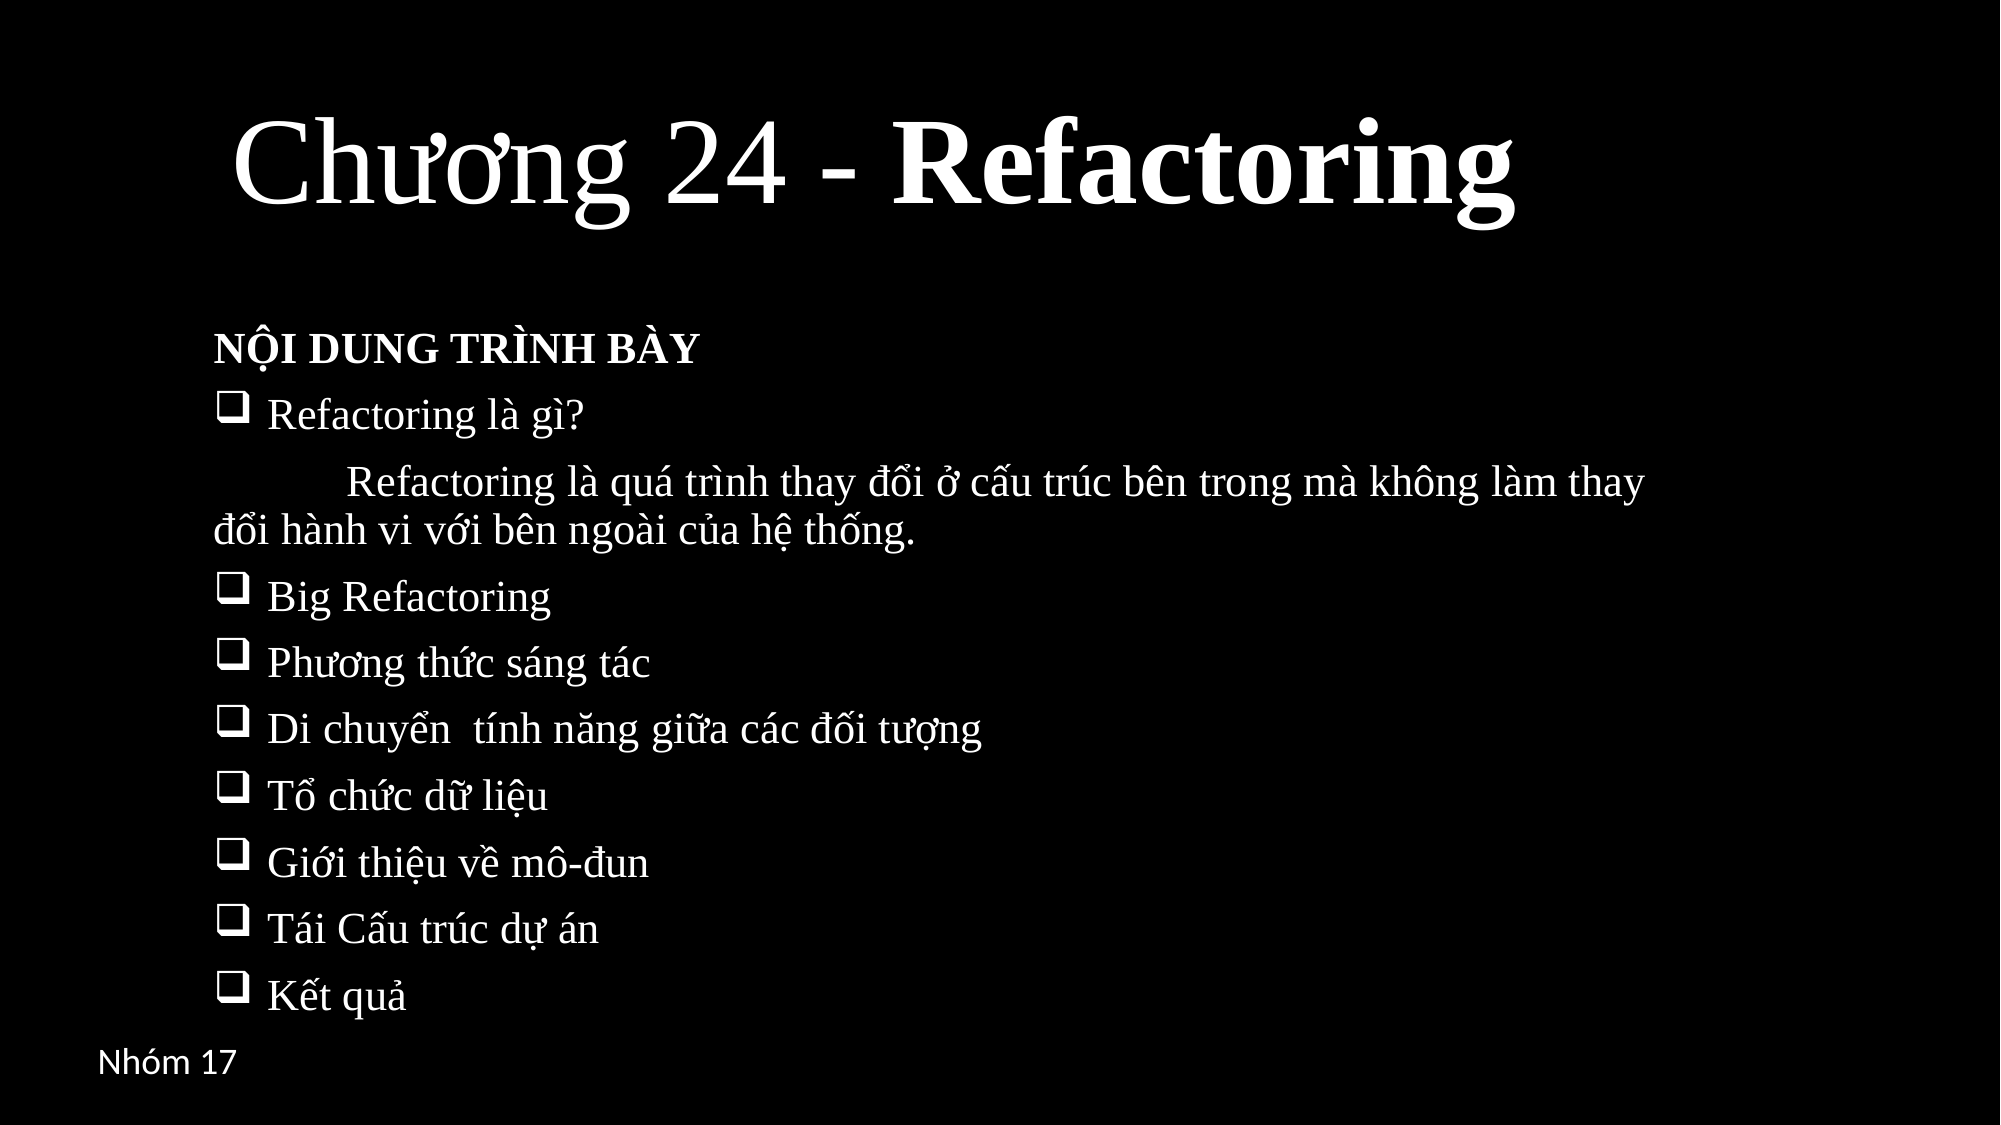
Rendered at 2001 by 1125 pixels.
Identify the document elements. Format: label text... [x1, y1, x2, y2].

title Chương 24 - Refactoring [124, 87, 1625, 238]
subtitle NỘI DUNG TRÌNH BÀY Refactoring là gì? Refactoring là quá trình thay đổi ở cấu trúc bên trong mà không làm thay đổi hành vi với bên ngoài của hệ thống. Big Refactoring Phương thức sáng tác Di chuyển tính năng giữa các đối tượng Tổ chức dữ liệu Giới thiệu về mô-đun Tái Cấu trúc dự án Kết quả [198, 317, 1699, 1030]
text_box Nhóm 17 [82, 1029, 253, 1090]
